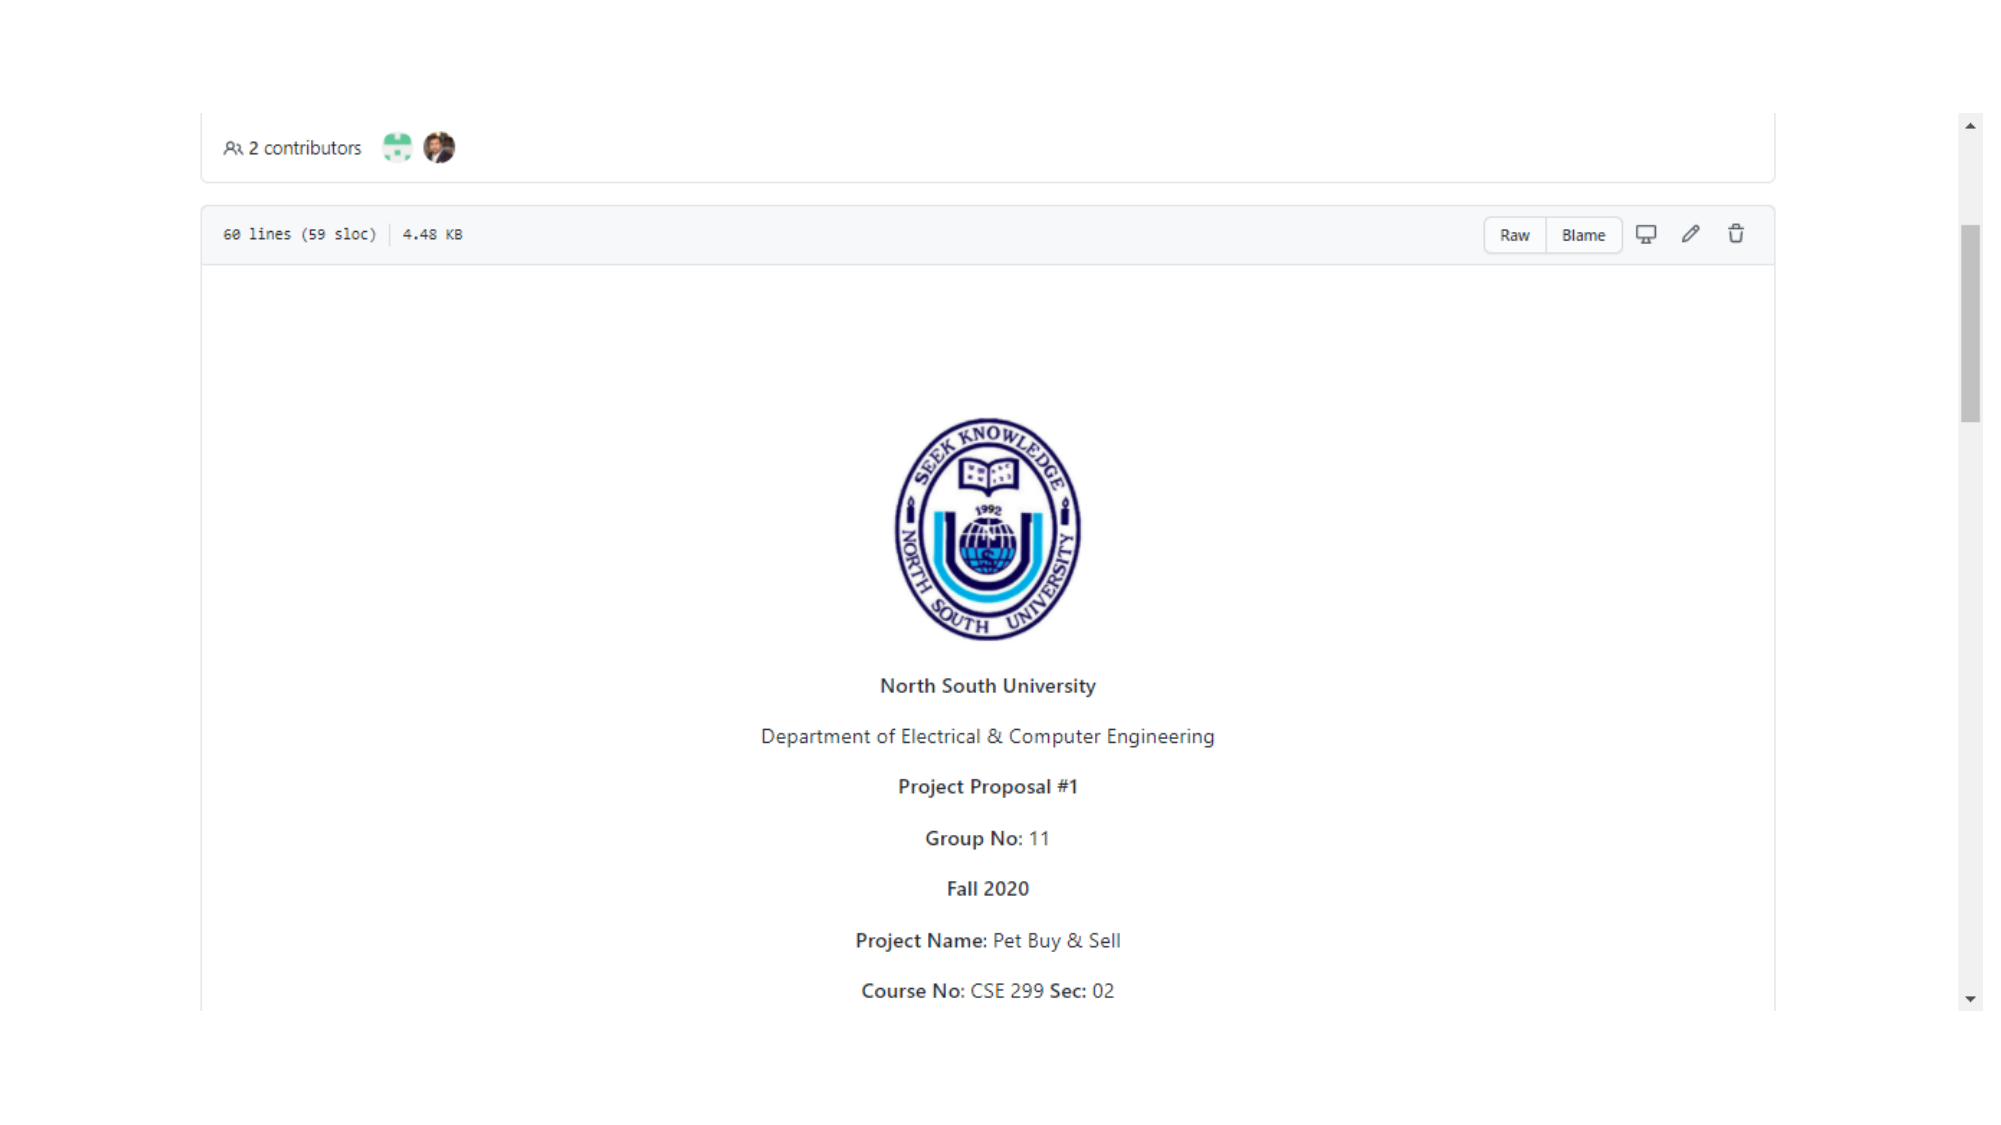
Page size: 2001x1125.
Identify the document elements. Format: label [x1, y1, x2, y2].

list [18, 113, 1983, 1011]
